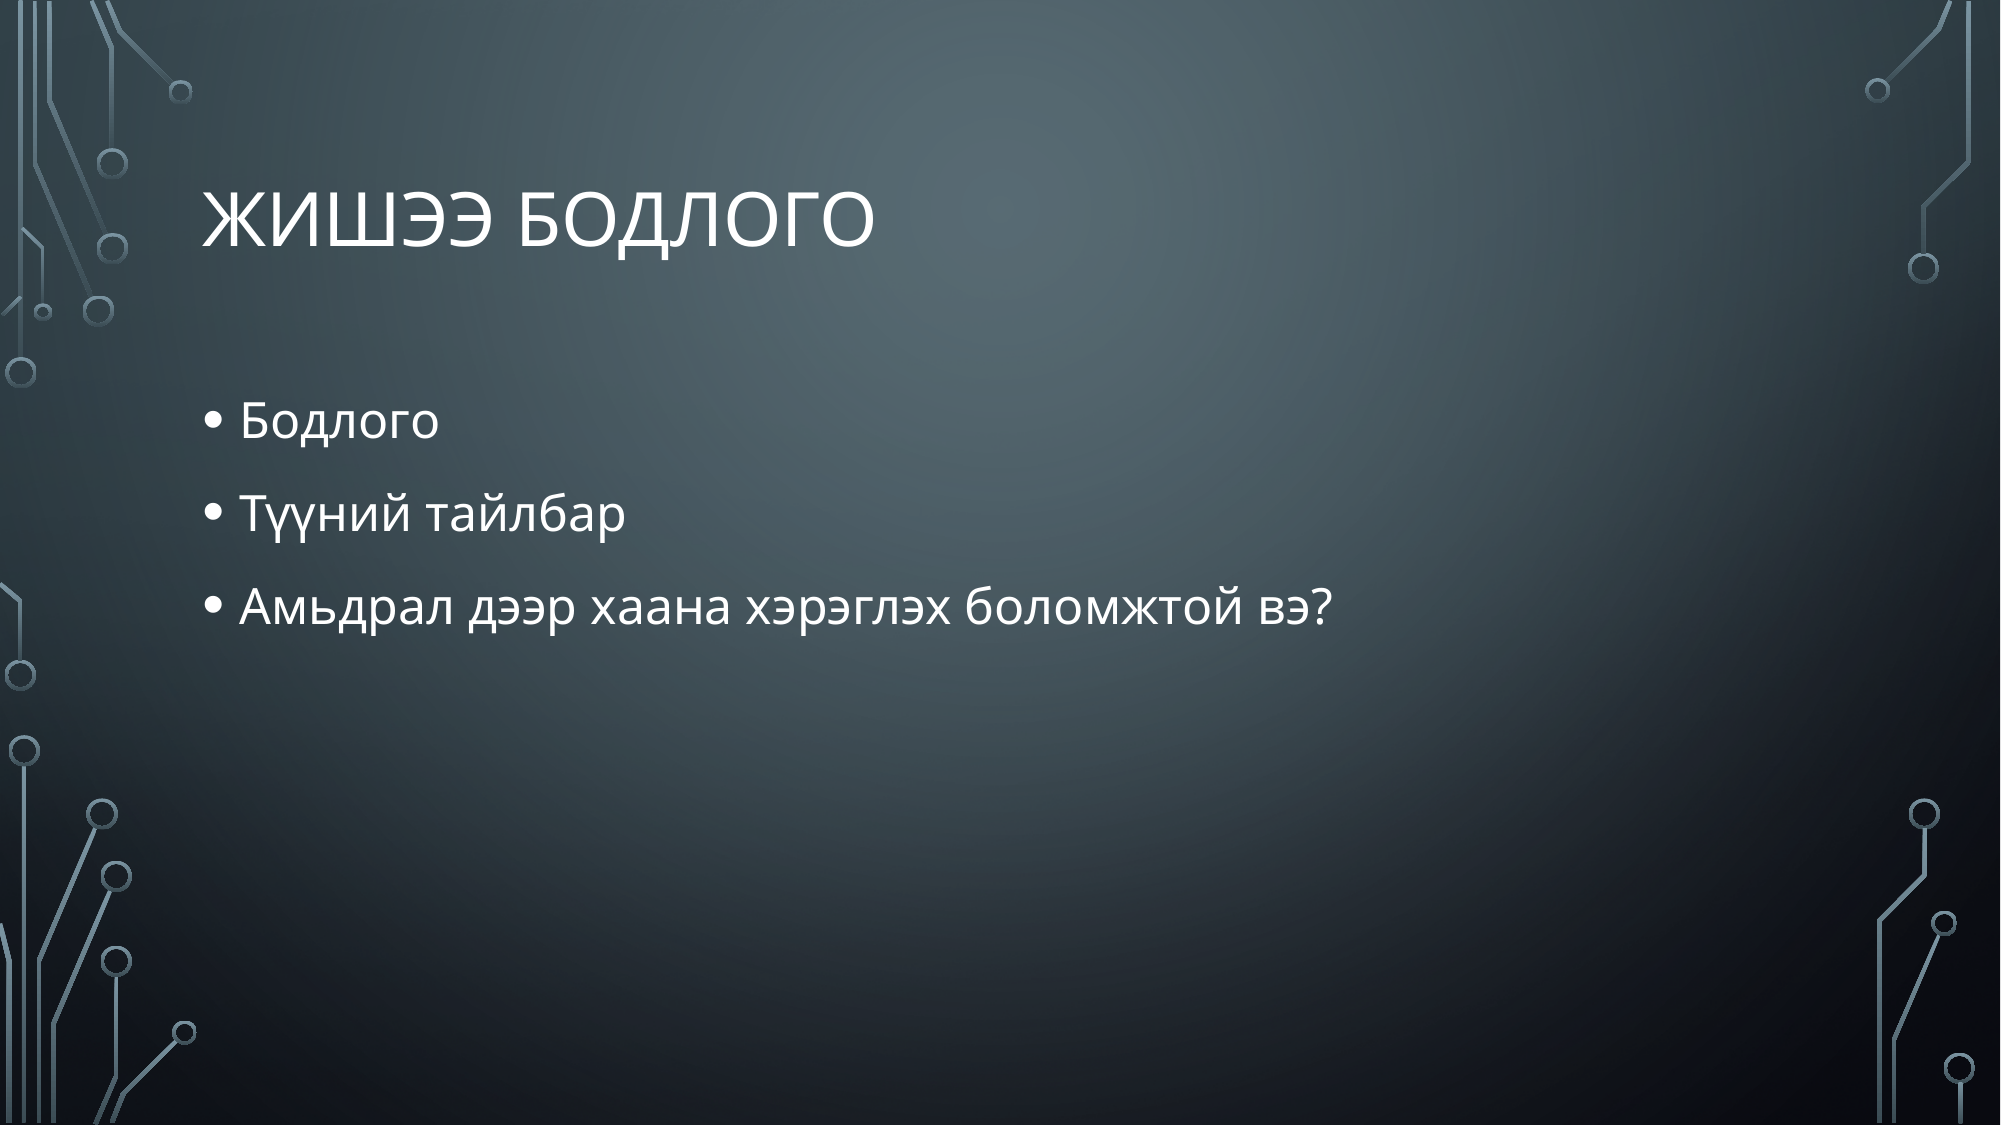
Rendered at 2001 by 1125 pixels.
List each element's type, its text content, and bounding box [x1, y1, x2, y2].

list Бодлого Түүний тайлбар Амьдрал дээр хаана хэрэглэх боломжтой вэ? [187, 369, 1813, 950]
title Жишээ бодлого [187, 101, 1813, 344]
